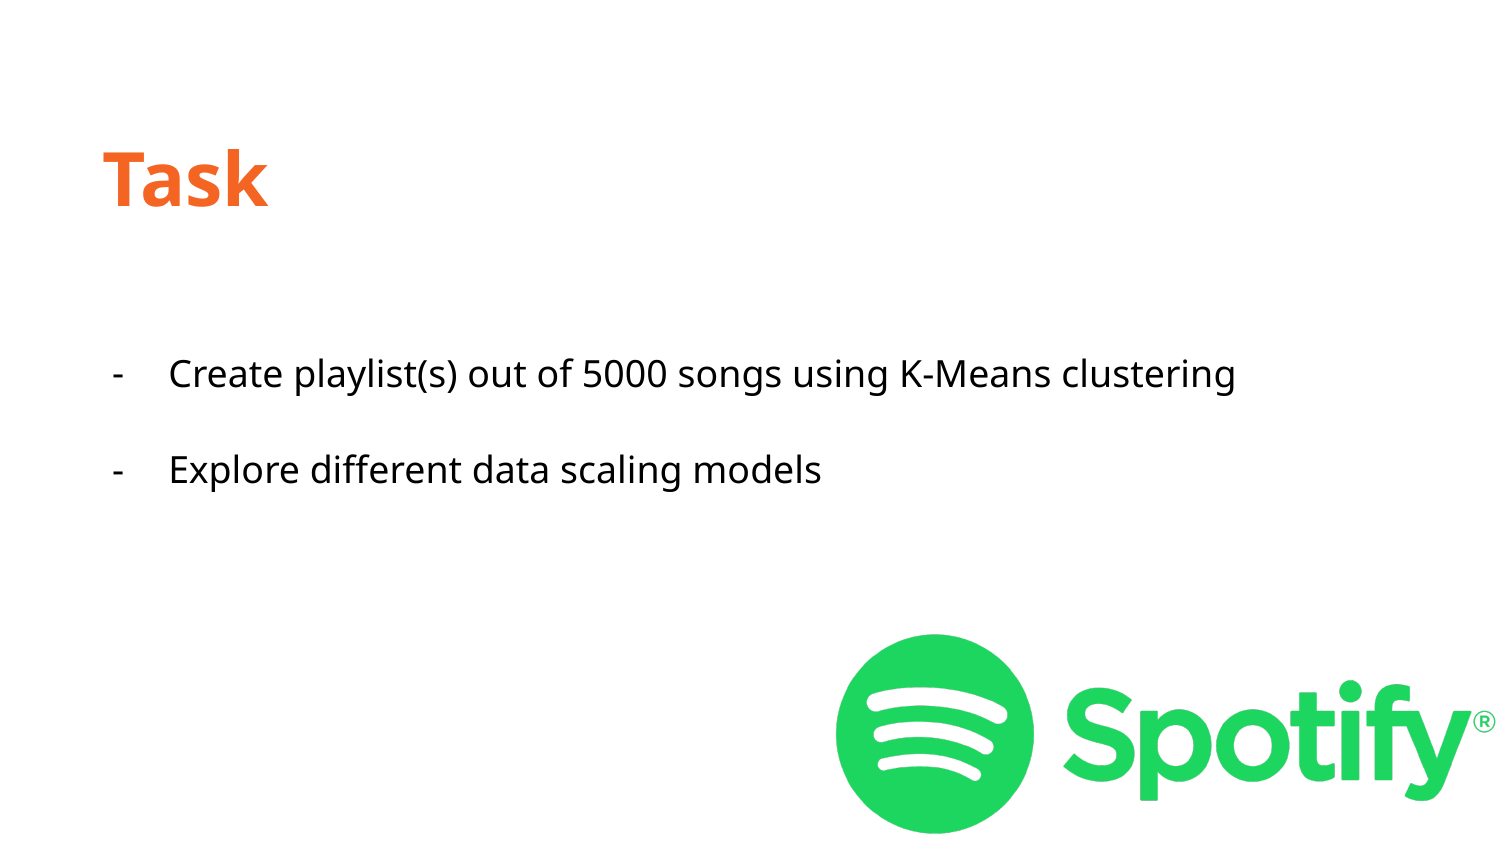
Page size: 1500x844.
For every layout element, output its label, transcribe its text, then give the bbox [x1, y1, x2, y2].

title Task [87, 116, 941, 243]
title Create playlist(s) out of 5000 songs using K-Means clustering Explore different data scaling models [78, 327, 1422, 793]
picture [831, 633, 1500, 835]
